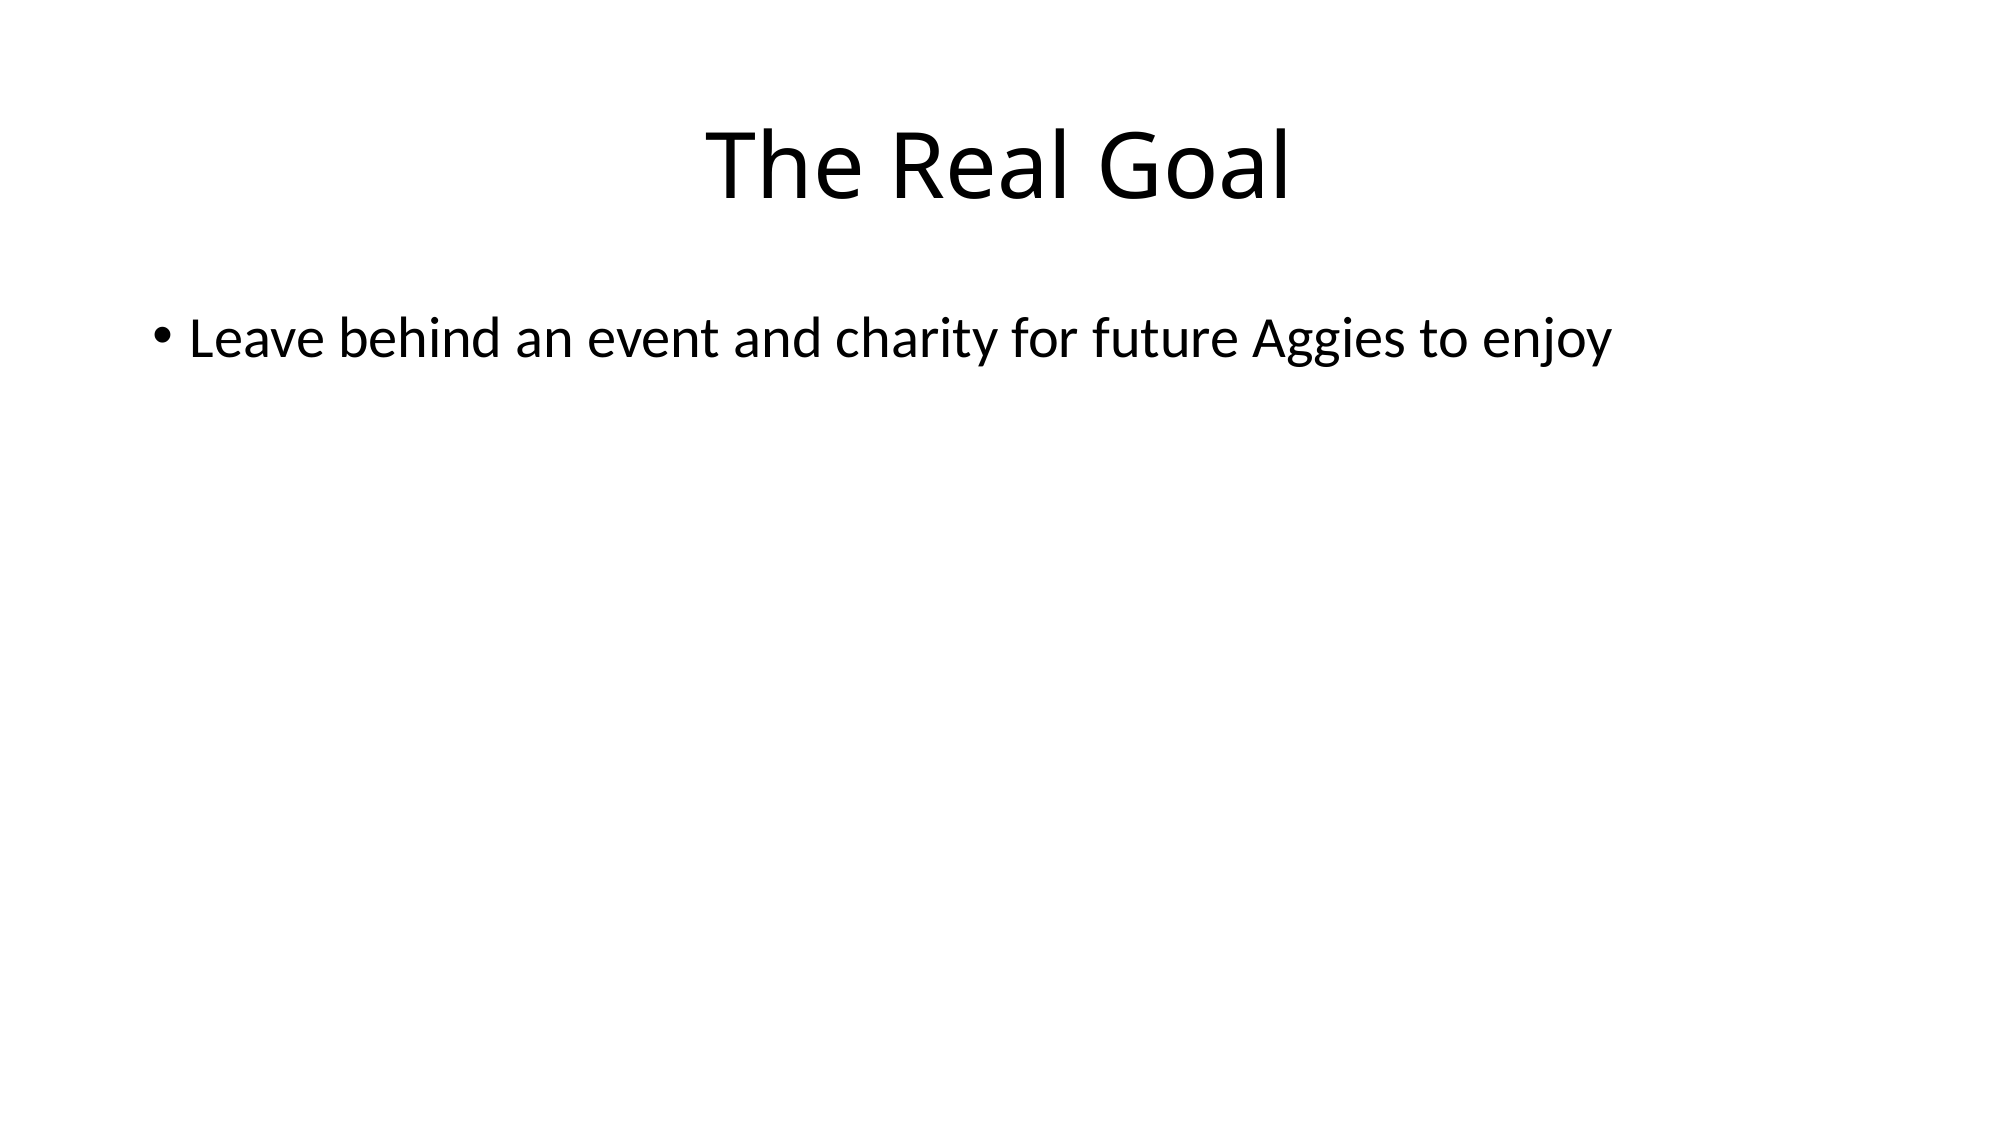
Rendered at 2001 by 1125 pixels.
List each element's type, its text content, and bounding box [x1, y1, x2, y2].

title The Real Goal [137, 59, 1863, 278]
list Leave behind an event and charity for future Aggies to enjoy [137, 299, 1863, 1014]
